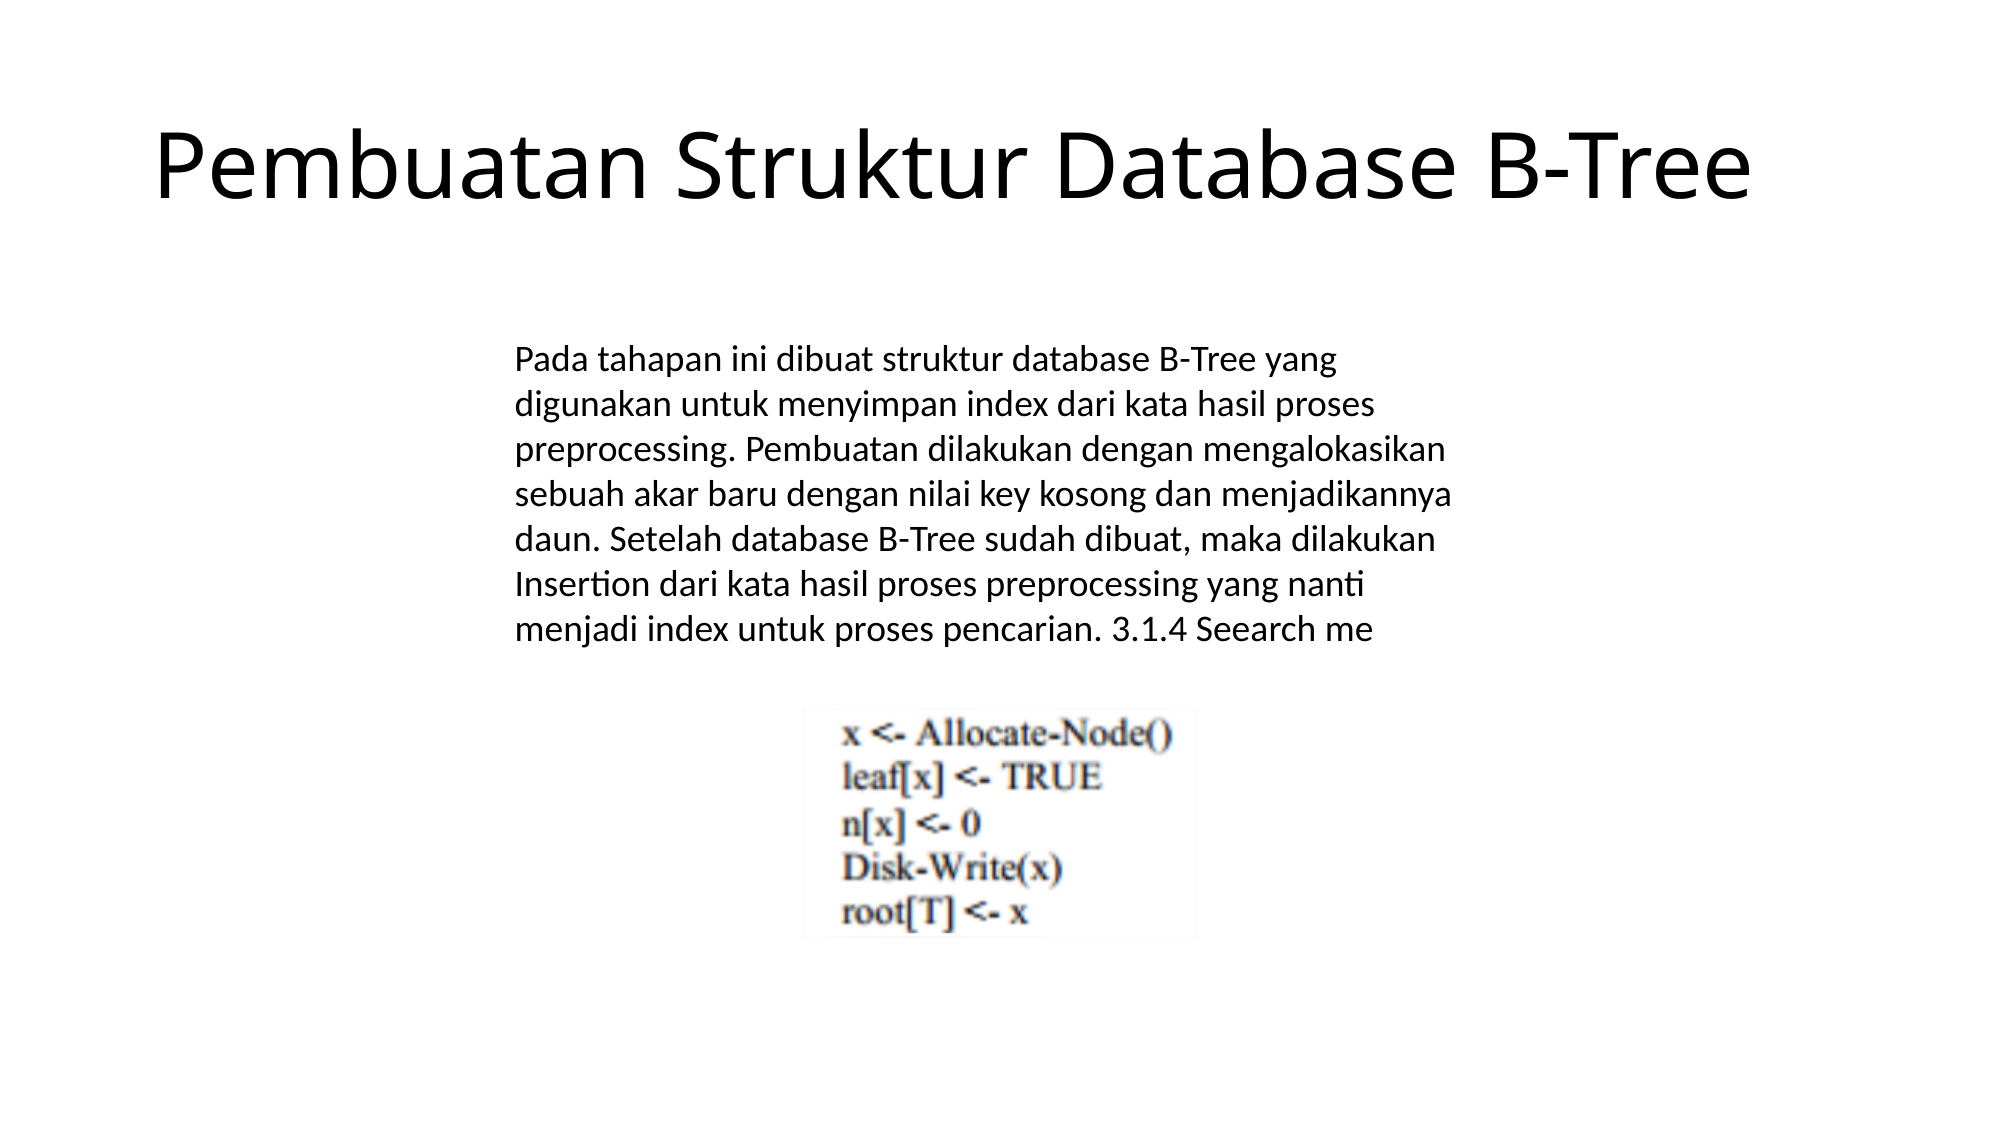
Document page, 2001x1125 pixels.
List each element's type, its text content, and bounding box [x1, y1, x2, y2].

text_box Pada tahapan ini dibuat struktur database B-Tree yang digunakan untuk menyimpan index dari kata hasil proses preprocessing. Pembuatan dilakukan dengan mengalokasikan sebuah akar baru dengan nilai key kosong dan menjadikannya daun. Setelah database B-Tree sudah dibuat, maka dilakukan Insertion dari kata hasil proses preprocessing yang nanti menjadi index untuk proses pencarian. 3.1.4 Seearch me [499, 326, 1501, 656]
title Pembuatan Struktur Database B-Tree [137, 59, 1863, 278]
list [803, 708, 1197, 939]
